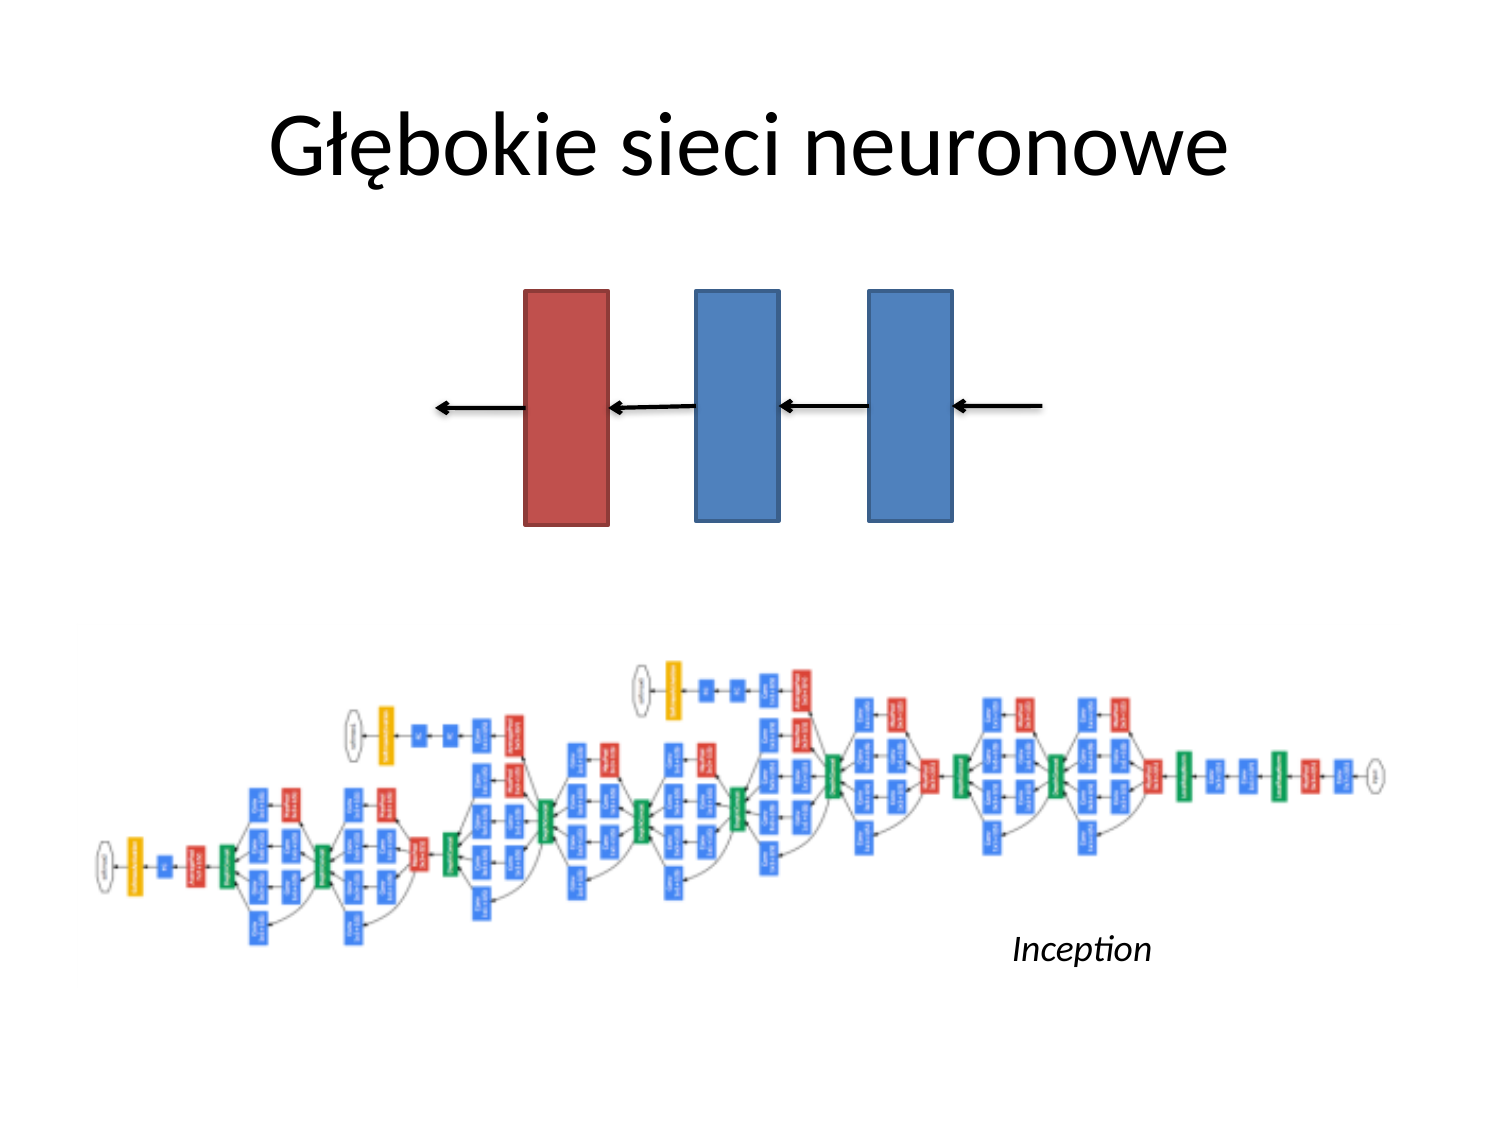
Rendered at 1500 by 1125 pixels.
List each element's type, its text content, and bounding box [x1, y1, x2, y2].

title Głębokie sieci neuronowe [75, 45, 1425, 233]
picture [76, 623, 1401, 988]
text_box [621, 103, 857, 712]
